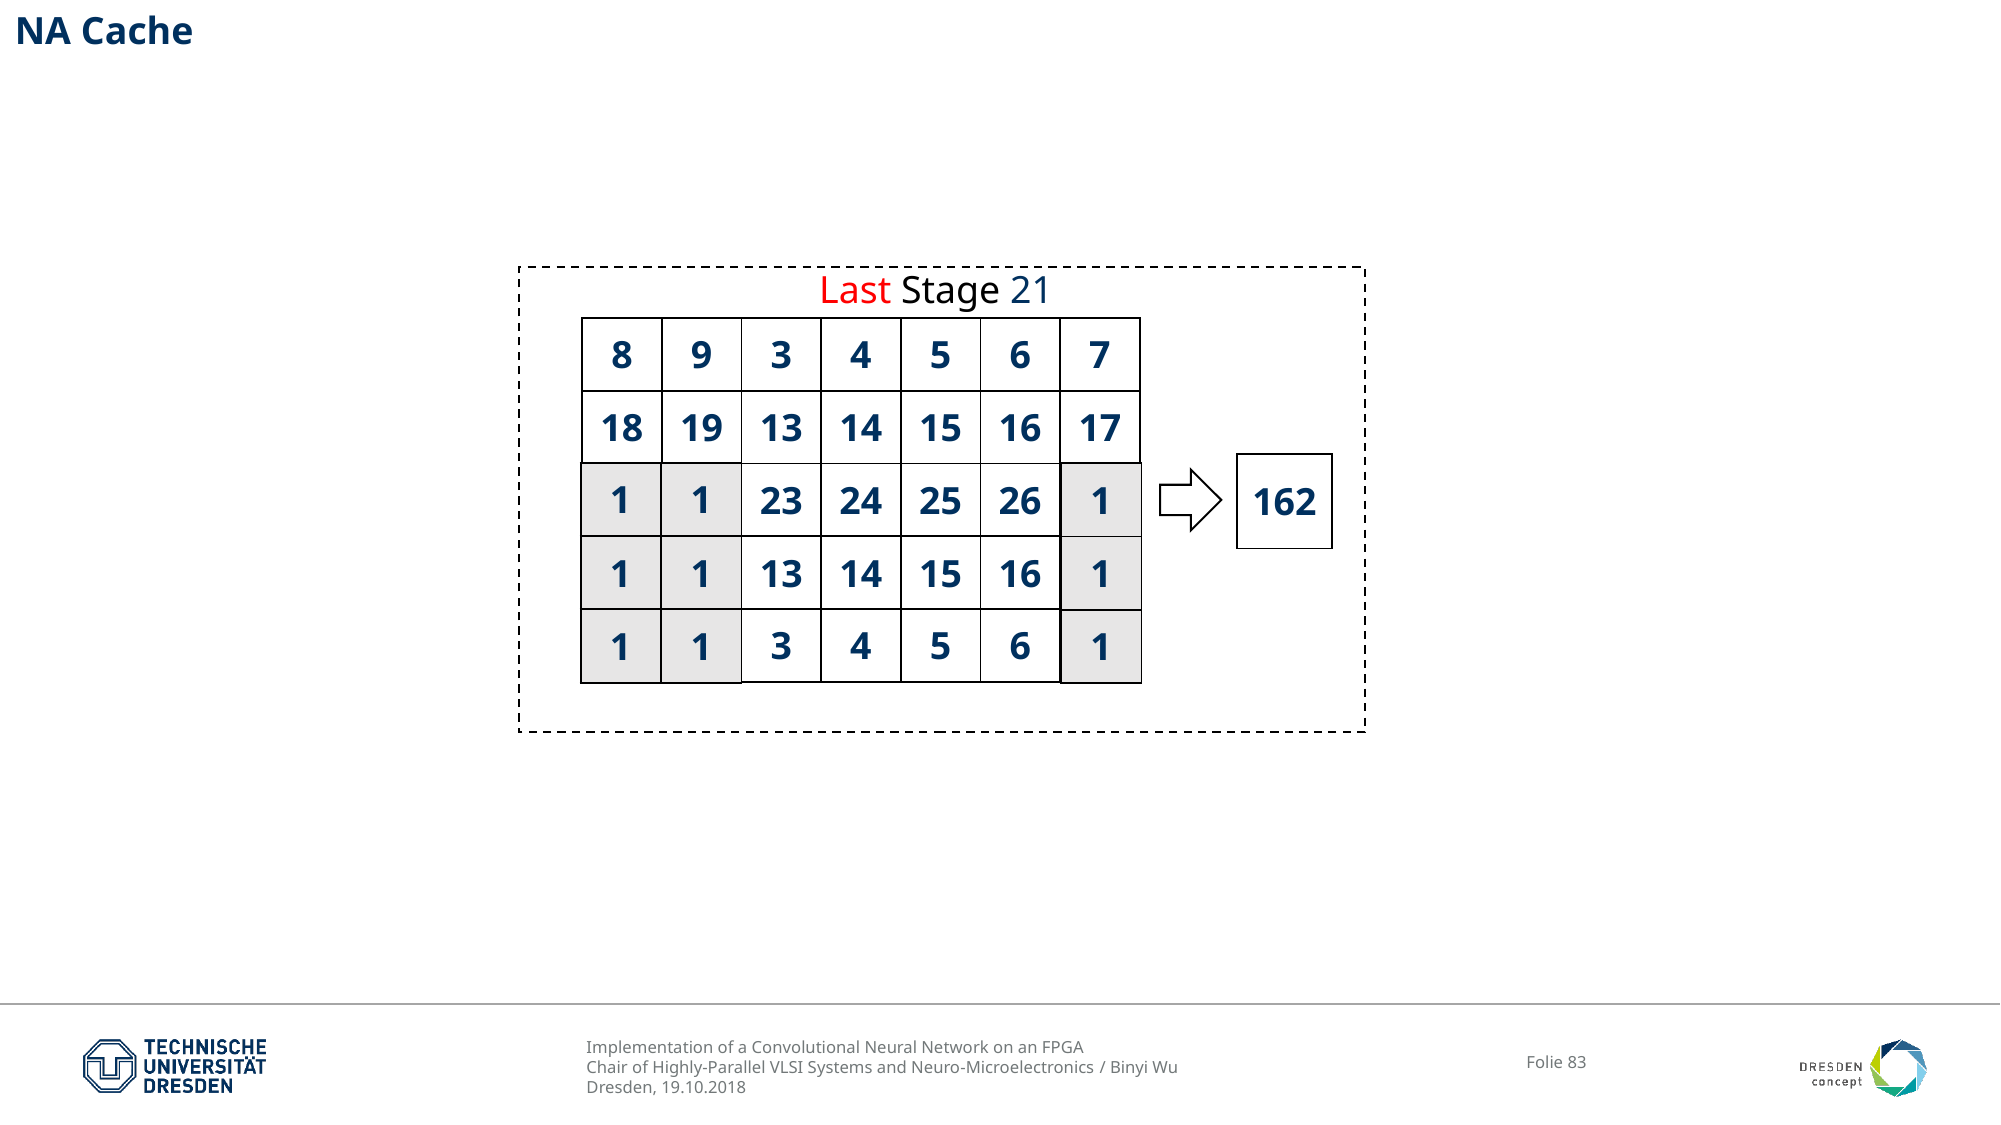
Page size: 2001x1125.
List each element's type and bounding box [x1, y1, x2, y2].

table_cell [662, 610, 741, 682]
table_header [1238, 455, 1331, 548]
table_cell [582, 610, 660, 682]
table_header [1062, 464, 1141, 536]
text_box [518, 258, 1366, 733]
table_cell [1062, 611, 1141, 682]
table_header [582, 464, 660, 535]
picture [83, 1039, 266, 1093]
picture [1800, 1039, 1927, 1097]
table_cell [582, 537, 660, 608]
text_box [0, 0, 550, 60]
table_cell [1062, 537, 1141, 609]
table_header [662, 464, 741, 535]
table_cell [662, 537, 741, 608]
